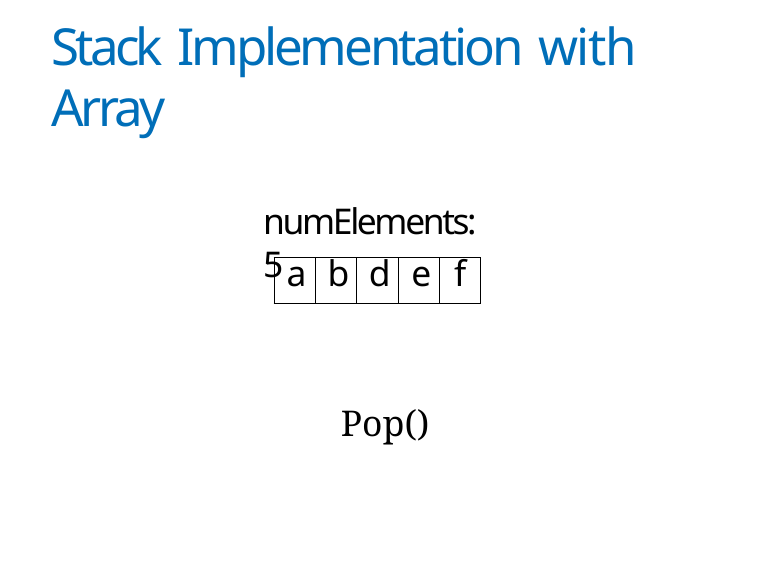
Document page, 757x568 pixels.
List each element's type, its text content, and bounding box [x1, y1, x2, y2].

table_header d [357, 285, 398, 303]
table_header f [440, 285, 480, 303]
table_header b [316, 285, 356, 303]
table_header e [399, 285, 439, 303]
text_box numElements: 5 [260, 196, 495, 285]
title Stack Implementation with Array [49, 11, 707, 137]
table_header a [275, 285, 315, 303]
text_box Pop() [338, 398, 433, 444]
